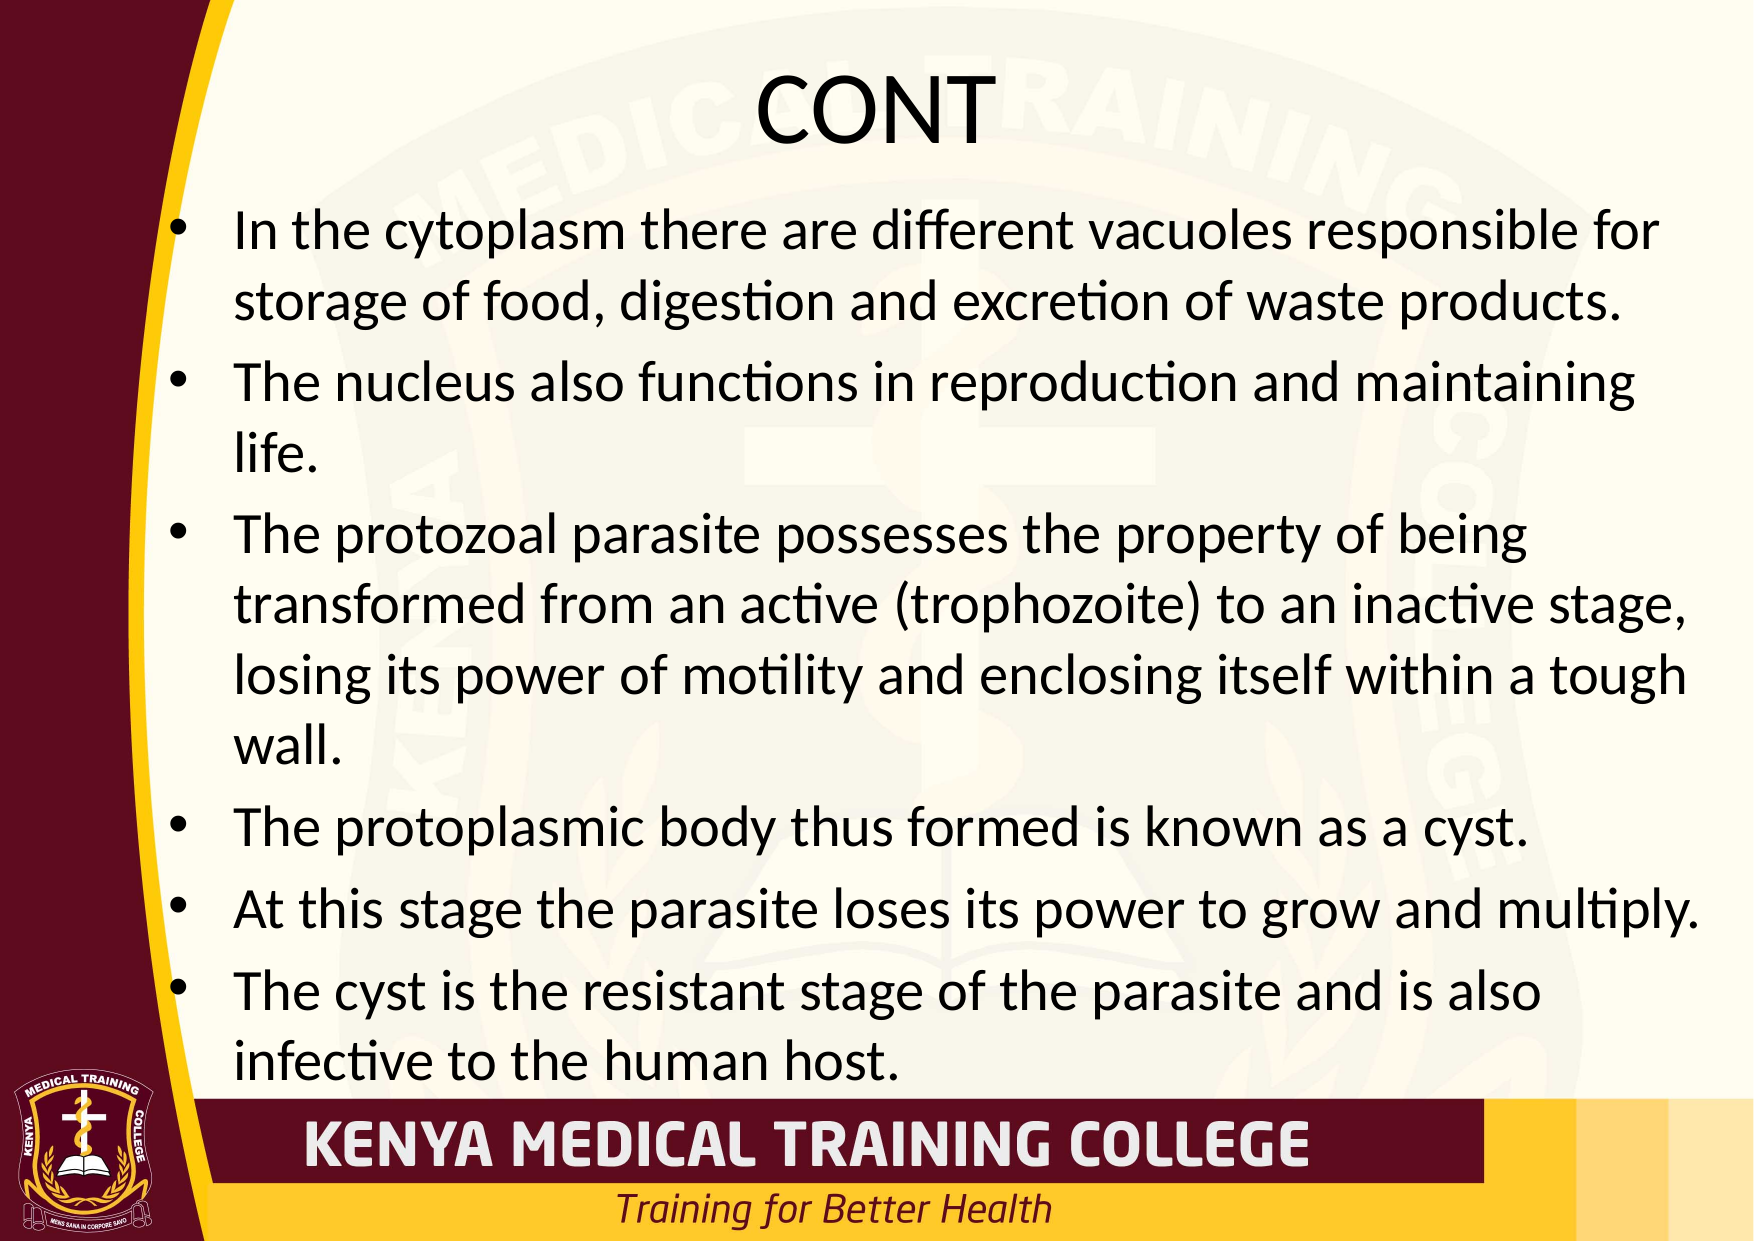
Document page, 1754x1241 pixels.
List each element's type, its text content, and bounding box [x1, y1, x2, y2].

title CONT [87, 20, 1666, 183]
picture [0, 0, 1754, 1241]
list In the cytoplasm there are different vacuoles responsible for storage of food, digestion and excretion of waste products. The nucleus also functions in reproduction and maintaining life. The protozoal parasite possesses the property of being transformed from an active (trophozoite) to an inactive stage, losing its power of motility and enclosing itself within a tough wall. The protoplasmic body thus formed is known as a cyst. At this stage the parasite loses its power to grow and multiply. The cyst is the resistant stage of the parasite and is also infective to the human host. [151, 182, 1754, 1109]
